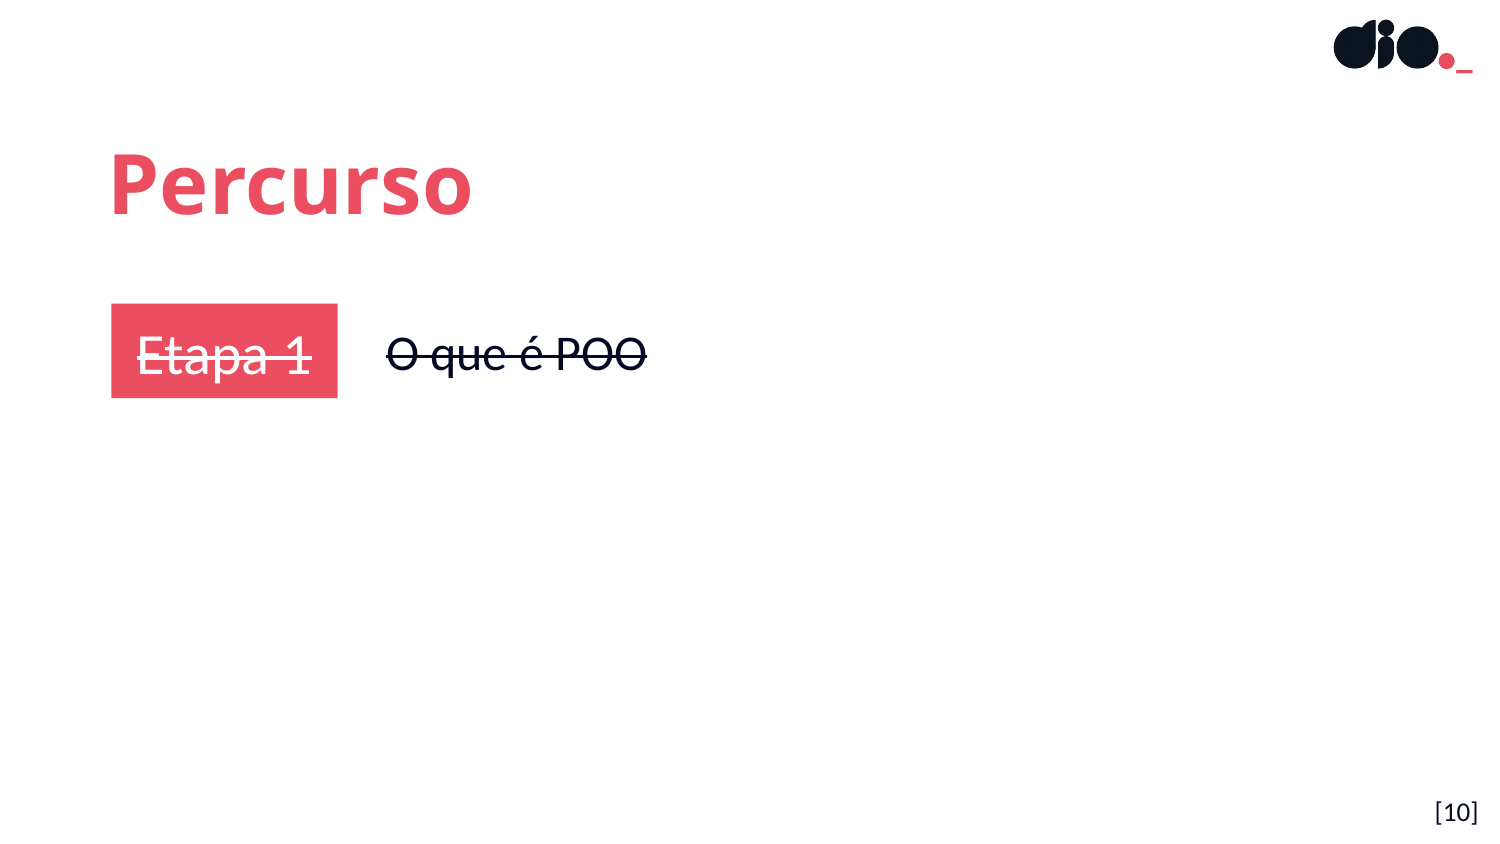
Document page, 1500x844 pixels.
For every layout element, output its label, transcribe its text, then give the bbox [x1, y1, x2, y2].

text_box Percurso [92, 104, 1309, 243]
picture [1333, 19, 1473, 74]
slide_number [10] [1403, 779, 1494, 844]
text_box Etapa 1 [111, 303, 338, 399]
text_box O que é POO [371, 313, 1384, 389]
